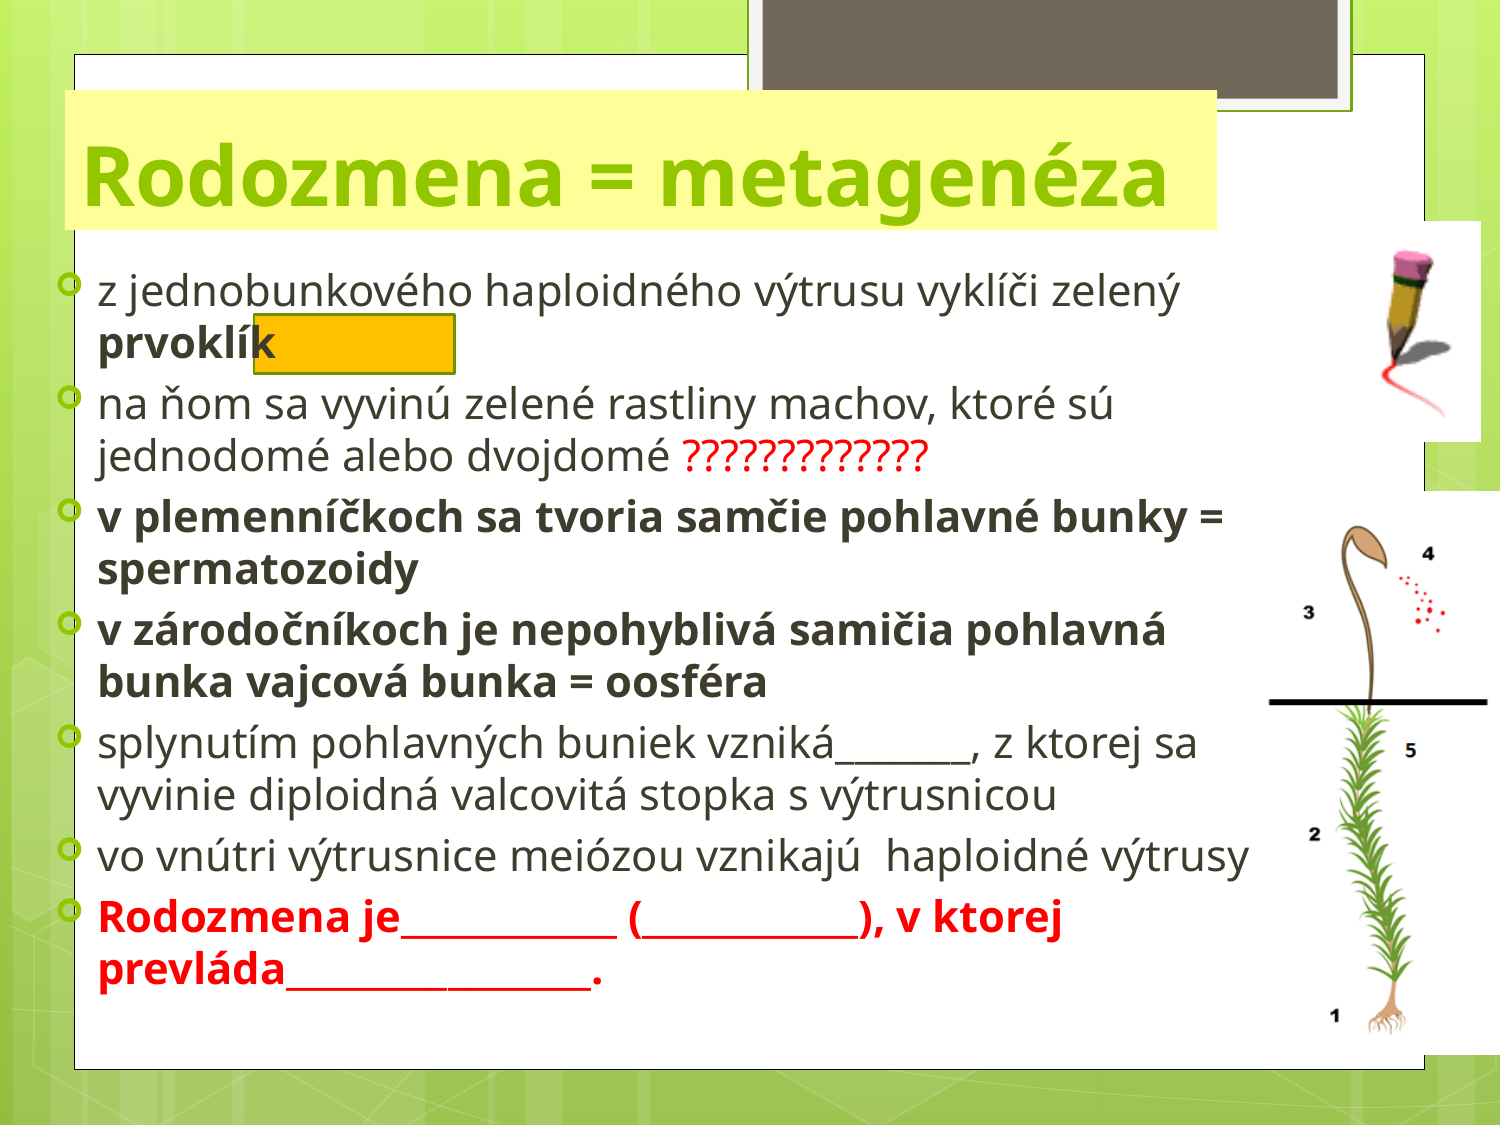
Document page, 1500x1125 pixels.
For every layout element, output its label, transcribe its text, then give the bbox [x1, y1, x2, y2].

list z jednobunkového haploidného výtrusu vyklíči zelený prvoklík na ňom sa vyvinú zelené rastliny machov, ktoré sú jednodomé alebo dvojdomé ????????????? v plemenníčkoch sa tvoria samčie pohlavné bunky = spermatozoidy v zárodočníkoch je nepohyblivá samičia pohlavná bunka vajcová bunka = oosféra splynutím pohlavných buniek vzniká_______, z ktorej sa vyvinie diploidná valcovitá stopka s výtrusnicou vo vnútri výtrusnice meiózou vznikajú haploidné výtrusy Rodozmena je____________ (____________), v ktorej prevláda_________________. [29, 255, 1282, 1047]
picture [1256, 491, 1500, 1055]
title Rodozmena = metagenéza [64, 90, 1218, 231]
picture [1354, 220, 1481, 442]
